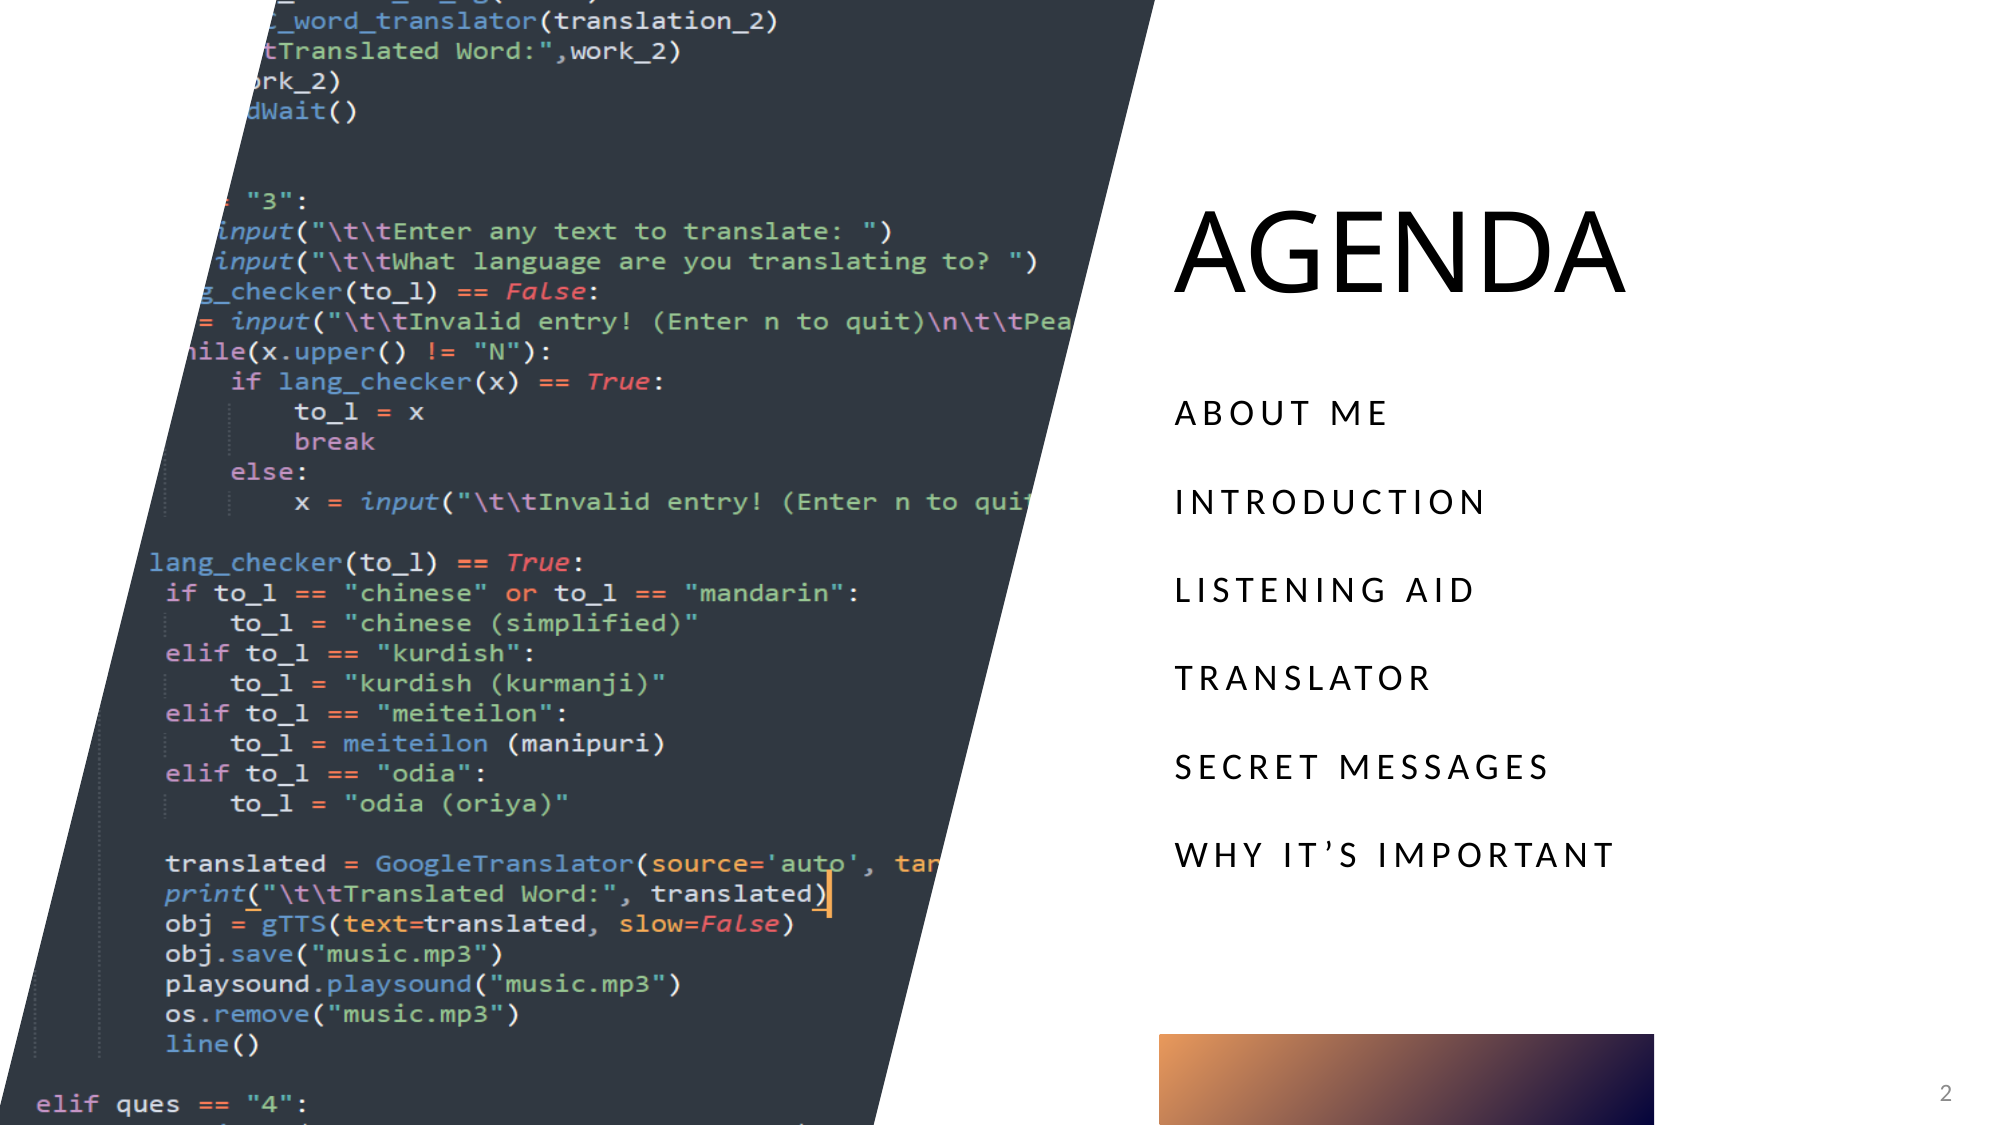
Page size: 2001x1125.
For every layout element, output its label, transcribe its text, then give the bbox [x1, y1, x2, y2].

title Agenda [1159, 105, 1955, 341]
picture [0, 0, 1155, 1125]
slide_number 2 [1894, 1061, 1968, 1121]
list ABOUT ME INTRODUCTION LISTENING AID TRANSLATOR SECRET MESSAGES WHY IT’S IMPORTANT [1159, 358, 1835, 982]
